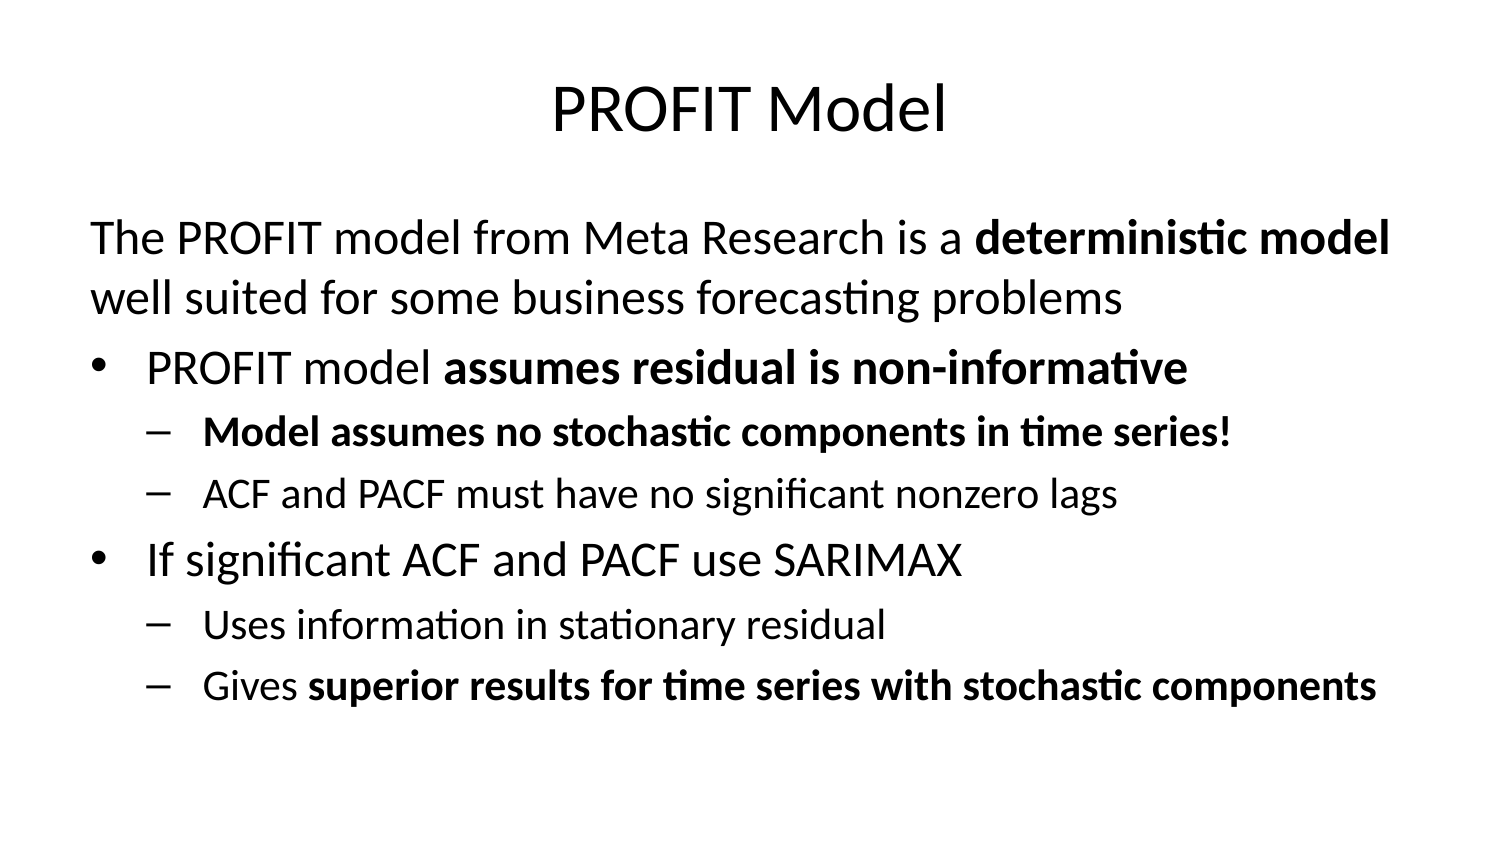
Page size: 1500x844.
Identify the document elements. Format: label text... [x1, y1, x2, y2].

title PROFIT Model [75, 33, 1425, 175]
list The PROFIT model from Meta Research is a deterministic model well suited for some business forecasting problems PROFIT model assumes residual is non-informative Model assumes no stochastic components in time series! ACF and PACF must have no significant nonzero lags If significant ACF and PACF use SARIMAX Uses information in stationary residual Gives superior results for time series with stochastic components [75, 196, 1425, 754]
